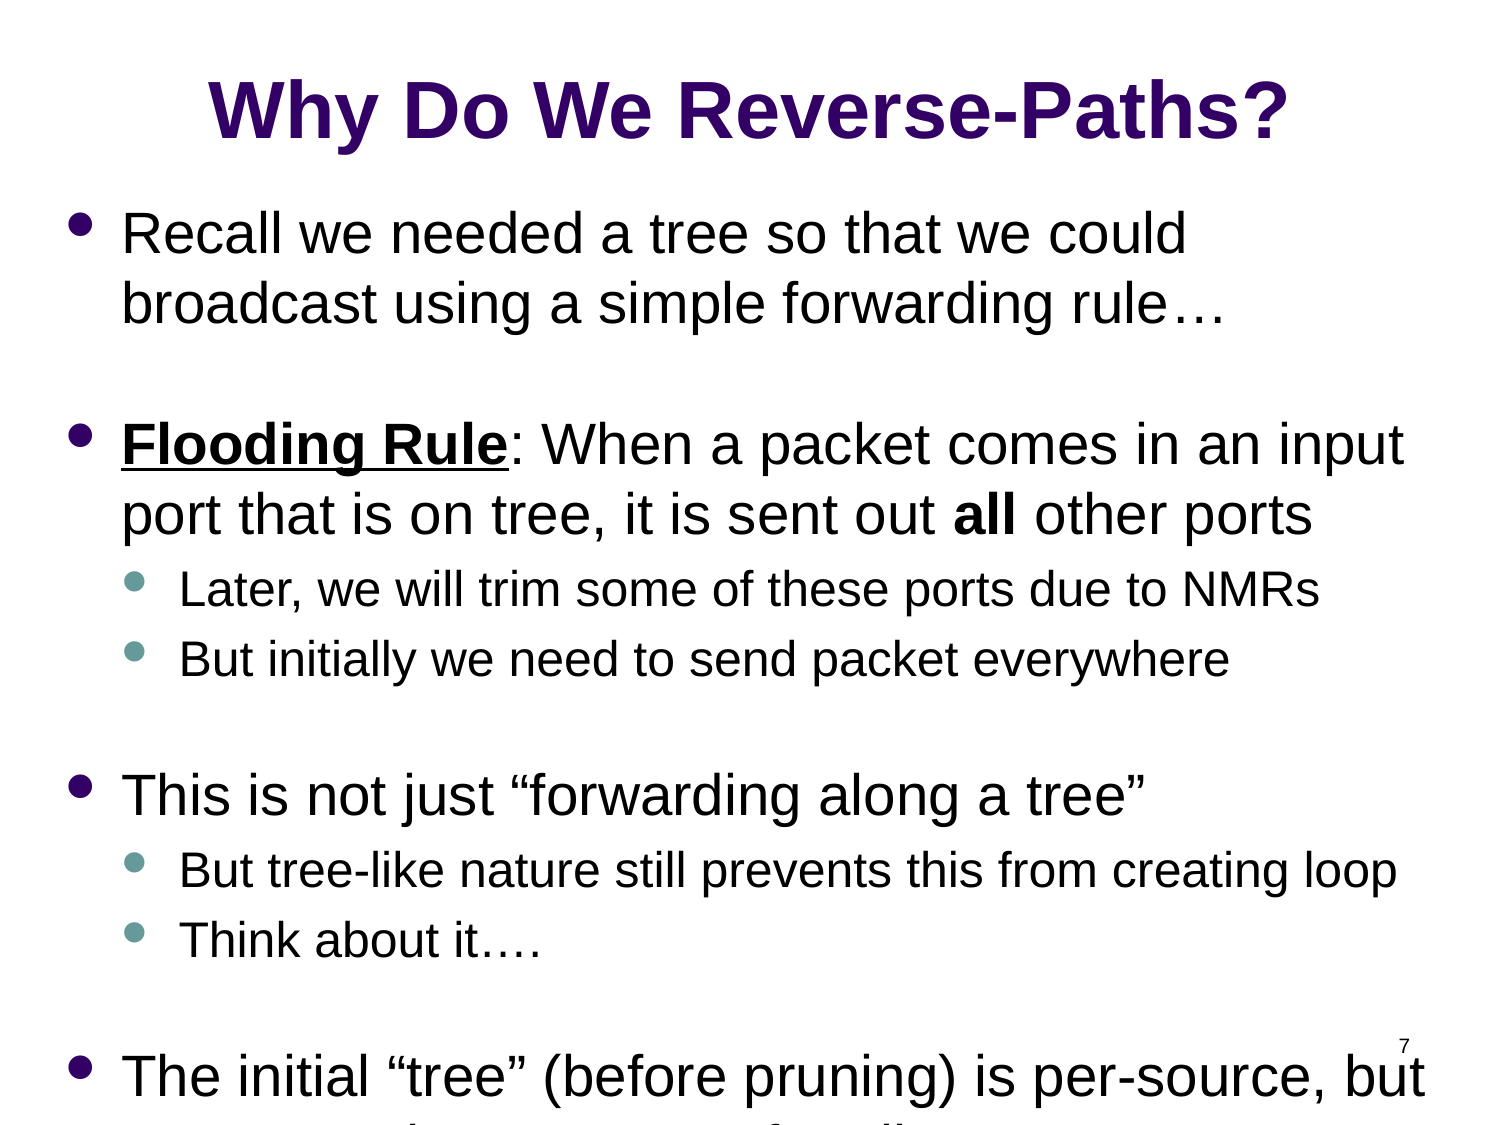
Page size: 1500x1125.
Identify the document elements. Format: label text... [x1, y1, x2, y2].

slide_number 7 [1074, 1024, 1426, 1101]
title Why Do We Reverse-Paths? [0, 20, 1500, 163]
list Recall we needed a tree so that we could broadcast using a simple forwarding rule… Flooding Rule: When a packet comes in an input port that is on tree, it is sent out all other ports Later, we will trim some of these ports due to NMRs But initially we need to send packet everywhere This is not just “forwarding along a tree” But tree-like nature still prevents this from creating loop Think about it…. The initial “tree” (before pruning) is per-source, but we create the same tree for all groups [50, 187, 1475, 1006]
